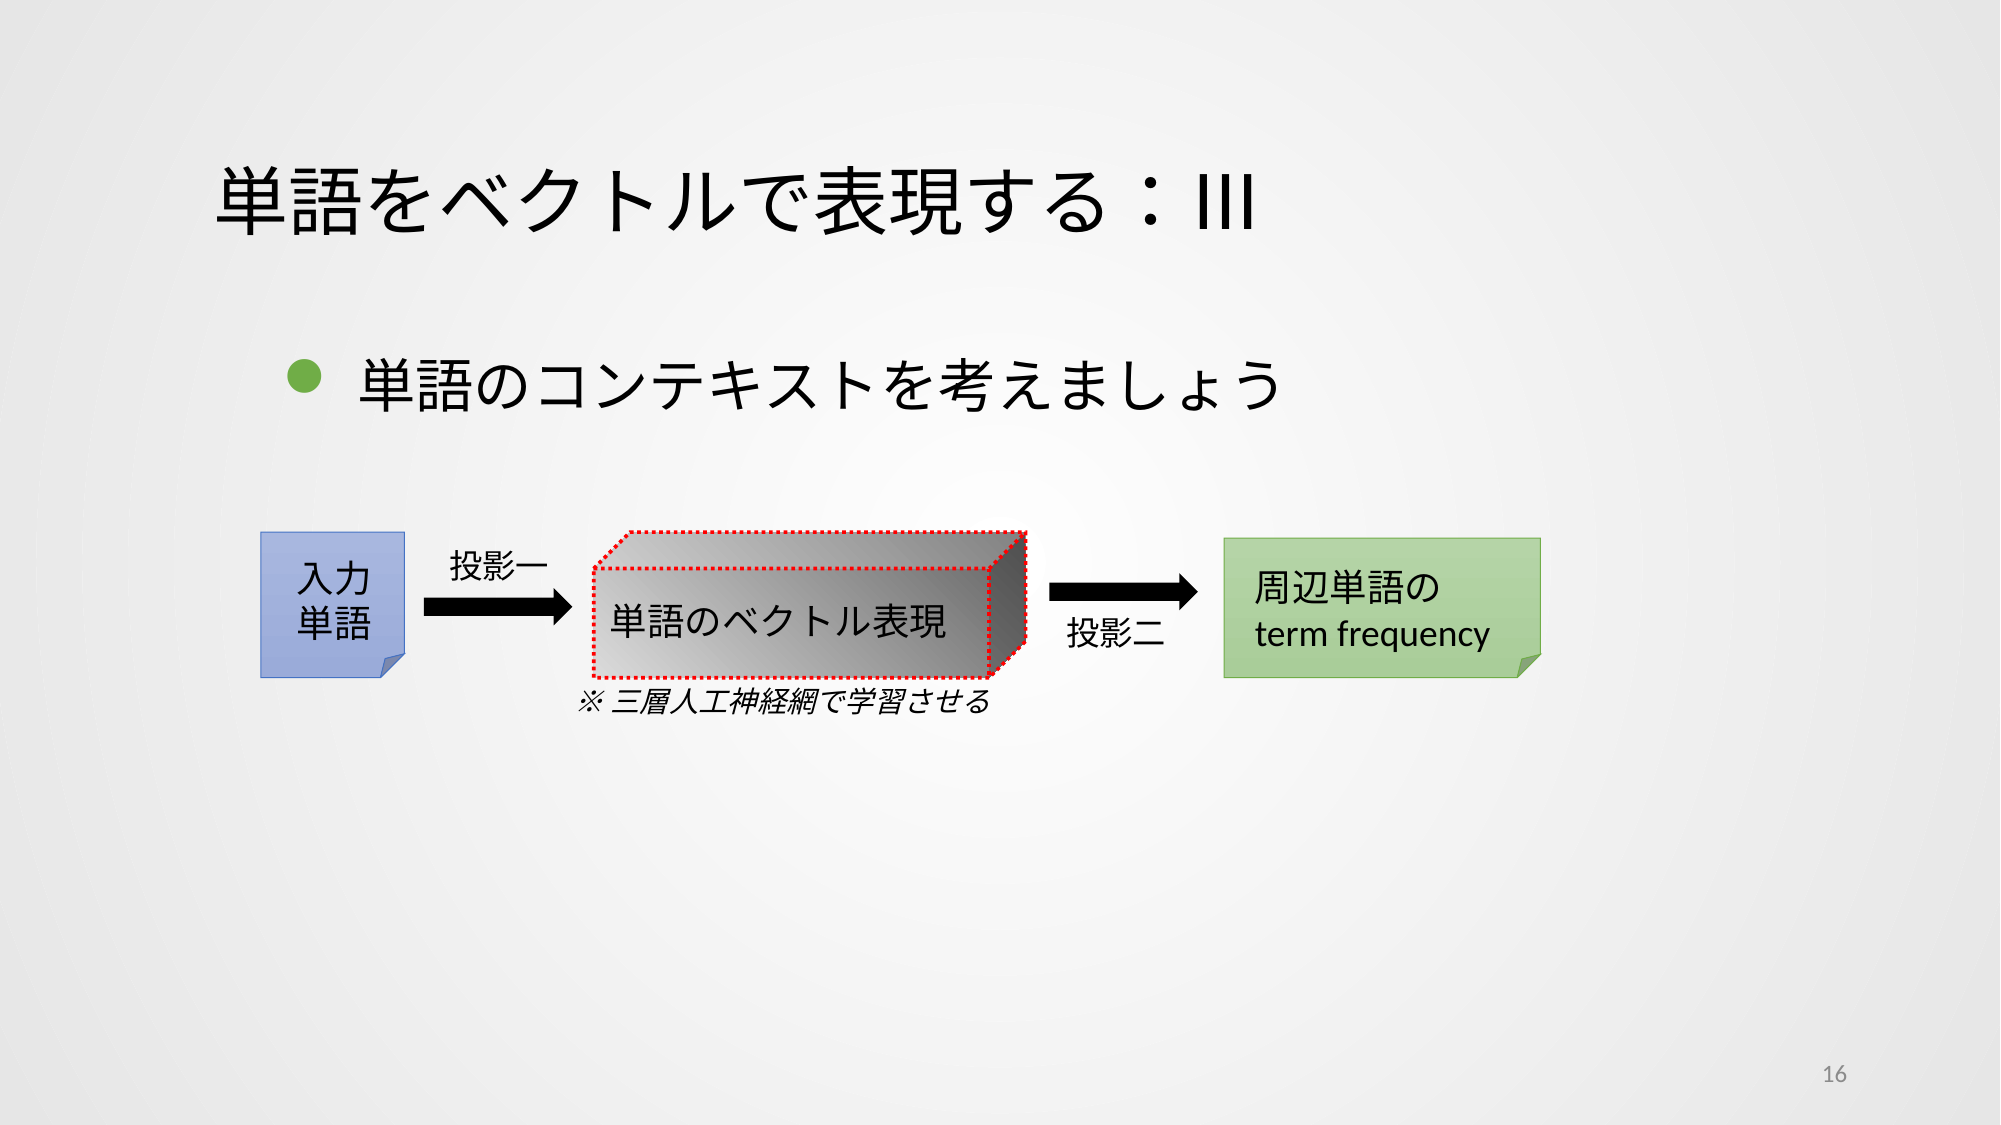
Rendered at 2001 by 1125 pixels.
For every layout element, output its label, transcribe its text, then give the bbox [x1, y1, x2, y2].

text_box [592, 531, 1027, 675]
text_box 投影二 [1051, 604, 1181, 660]
text_box 入力 単語 [282, 547, 387, 652]
text_box 単語のコンテキストを考えましょう [267, 306, 1303, 427]
text_box 単語のベクトル表現 [594, 590, 962, 651]
text_box ※三層人工神経網で学習させる [559, 675, 1006, 726]
text_box [423, 588, 573, 626]
slide_number 16 [1412, 1042, 1863, 1103]
text_box [260, 531, 407, 679]
text_box 周辺単語の term frequency [1240, 556, 1506, 662]
text_box [1049, 573, 1198, 611]
text_box 単語をベクトルで表現する：Ⅲ [199, 146, 1279, 252]
text_box [1223, 537, 1543, 679]
text_box 投影一 [434, 538, 565, 593]
